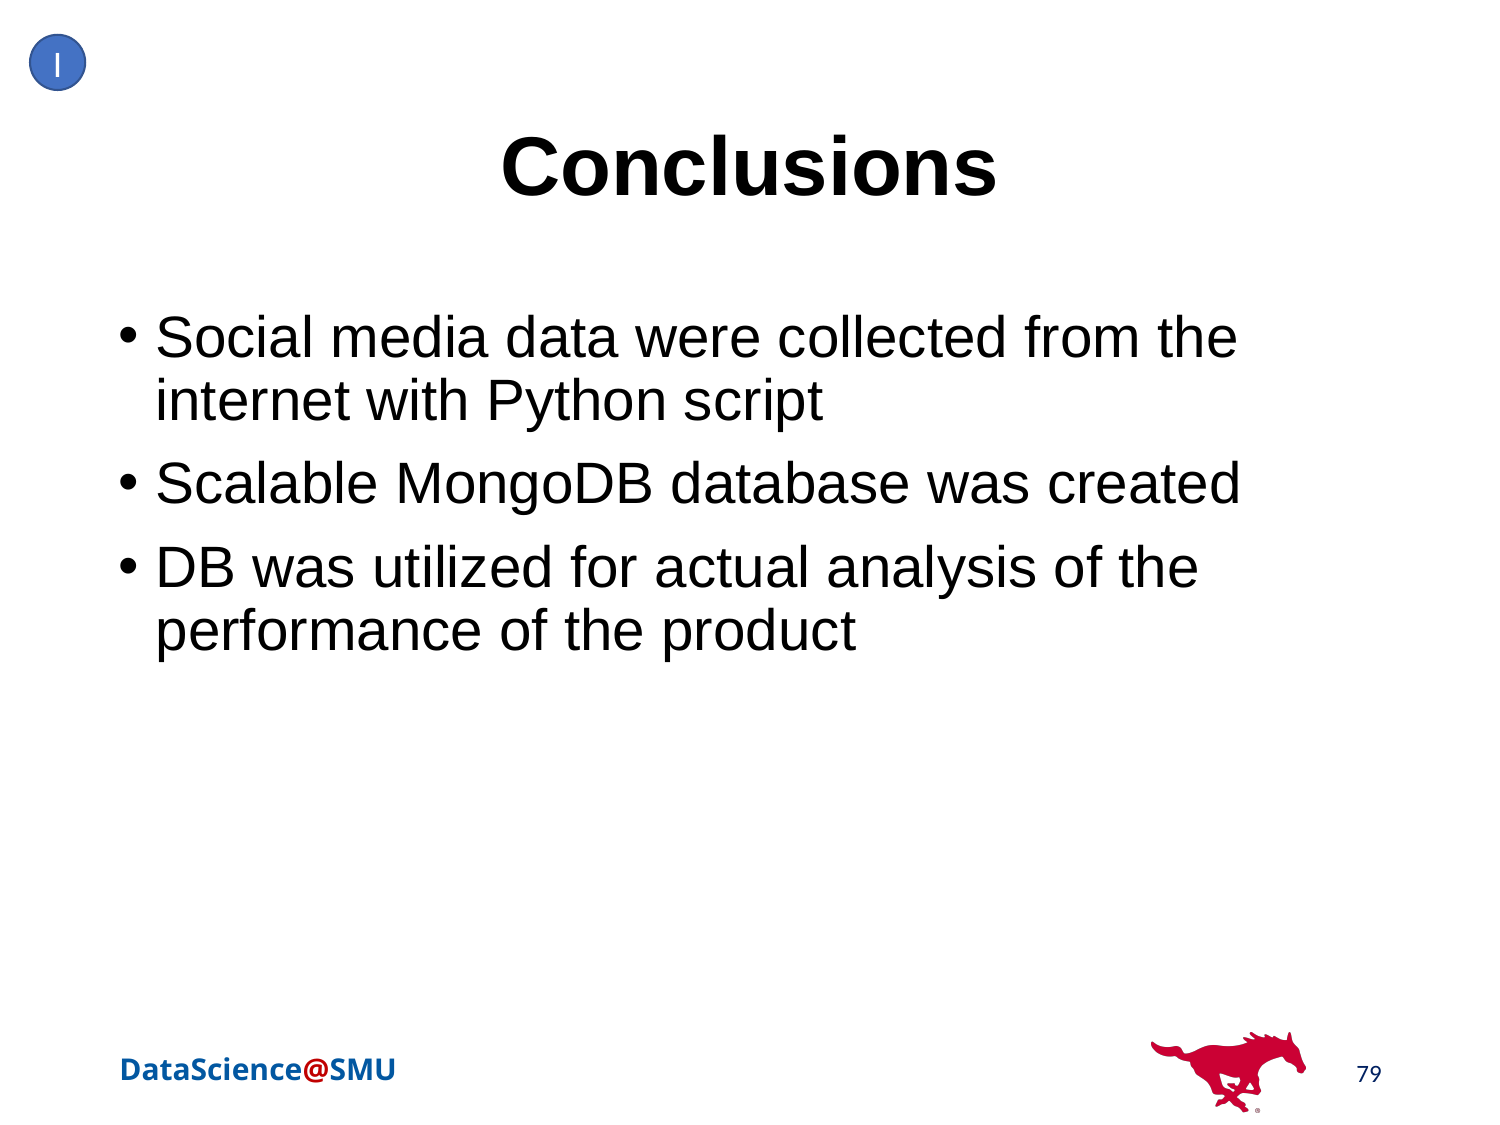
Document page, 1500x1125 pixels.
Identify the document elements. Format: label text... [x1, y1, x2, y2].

picture [1151, 1032, 1306, 1042]
picture [1151, 1103, 1306, 1113]
list Social media data were collected from the internet with Python script Scalable MongoDB database was created DB was utilized for actual analysis of the performance of the product [103, 299, 1397, 1014]
text_box I [28, 33, 87, 92]
slide_number 79 [1059, 1042, 1397, 1103]
title Conclusions [103, 59, 1397, 278]
